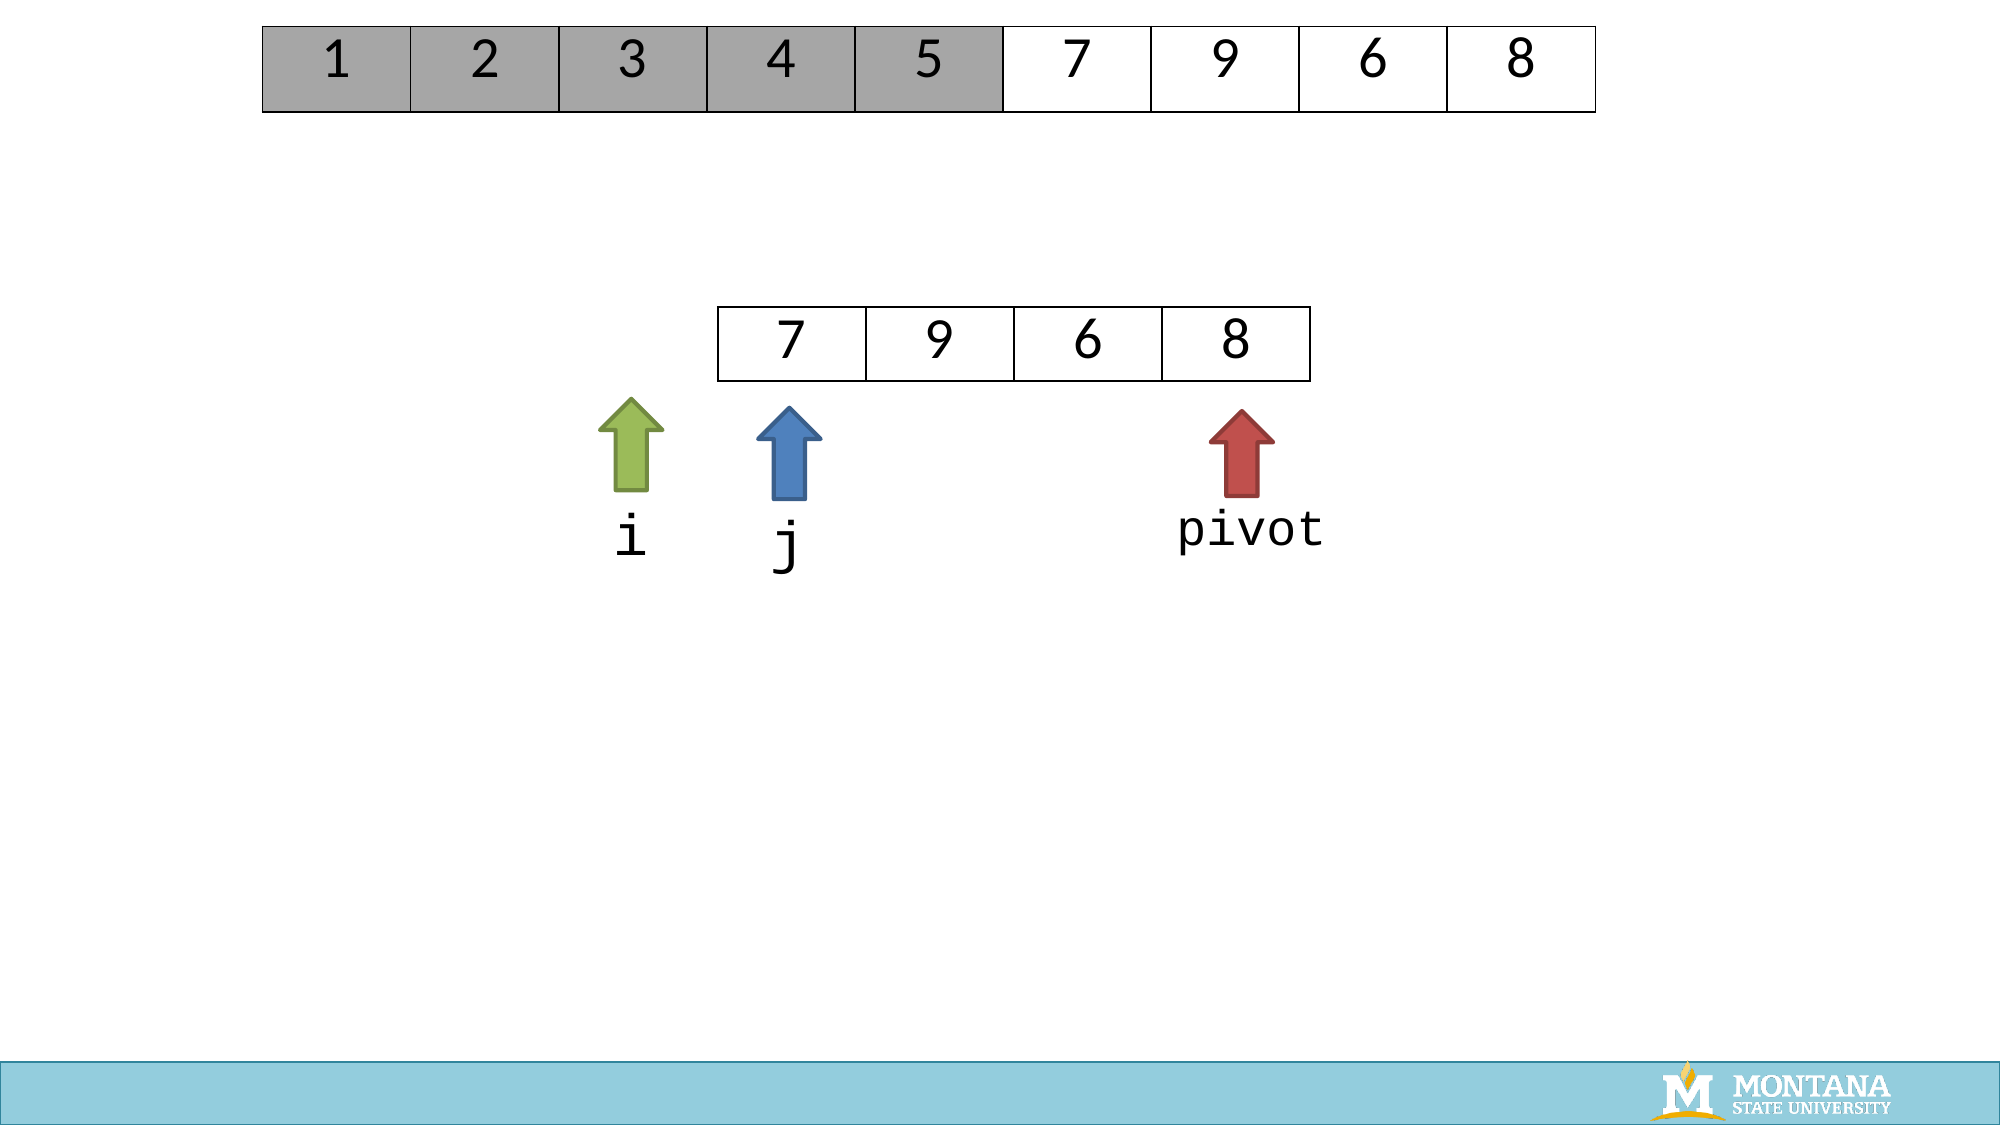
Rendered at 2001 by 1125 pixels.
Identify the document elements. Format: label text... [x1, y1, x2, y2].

text_box j [755, 496, 821, 582]
table_header 3 [560, 27, 706, 111]
text_box i [598, 490, 664, 575]
table_header 7 [1004, 27, 1150, 111]
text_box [1892, 1060, 2000, 1125]
table_header 9 [1152, 27, 1298, 111]
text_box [0, 1060, 1647, 1125]
picture [1649, 1060, 1892, 1122]
text_box [1208, 408, 1276, 487]
table_header 5 [856, 27, 1002, 111]
table_header 6 [1300, 27, 1446, 111]
text_box [598, 396, 665, 490]
table_header 9 [867, 308, 1013, 380]
table_header 1 [263, 27, 410, 111]
table_header 8 [1448, 27, 1595, 111]
text_box pivot [1161, 487, 1342, 563]
table_header 4 [708, 27, 854, 111]
table_header 7 [719, 308, 865, 380]
text_box [756, 405, 823, 496]
table_header 2 [411, 27, 558, 111]
table_header 8 [1163, 308, 1309, 380]
table_header 6 [1015, 308, 1161, 380]
